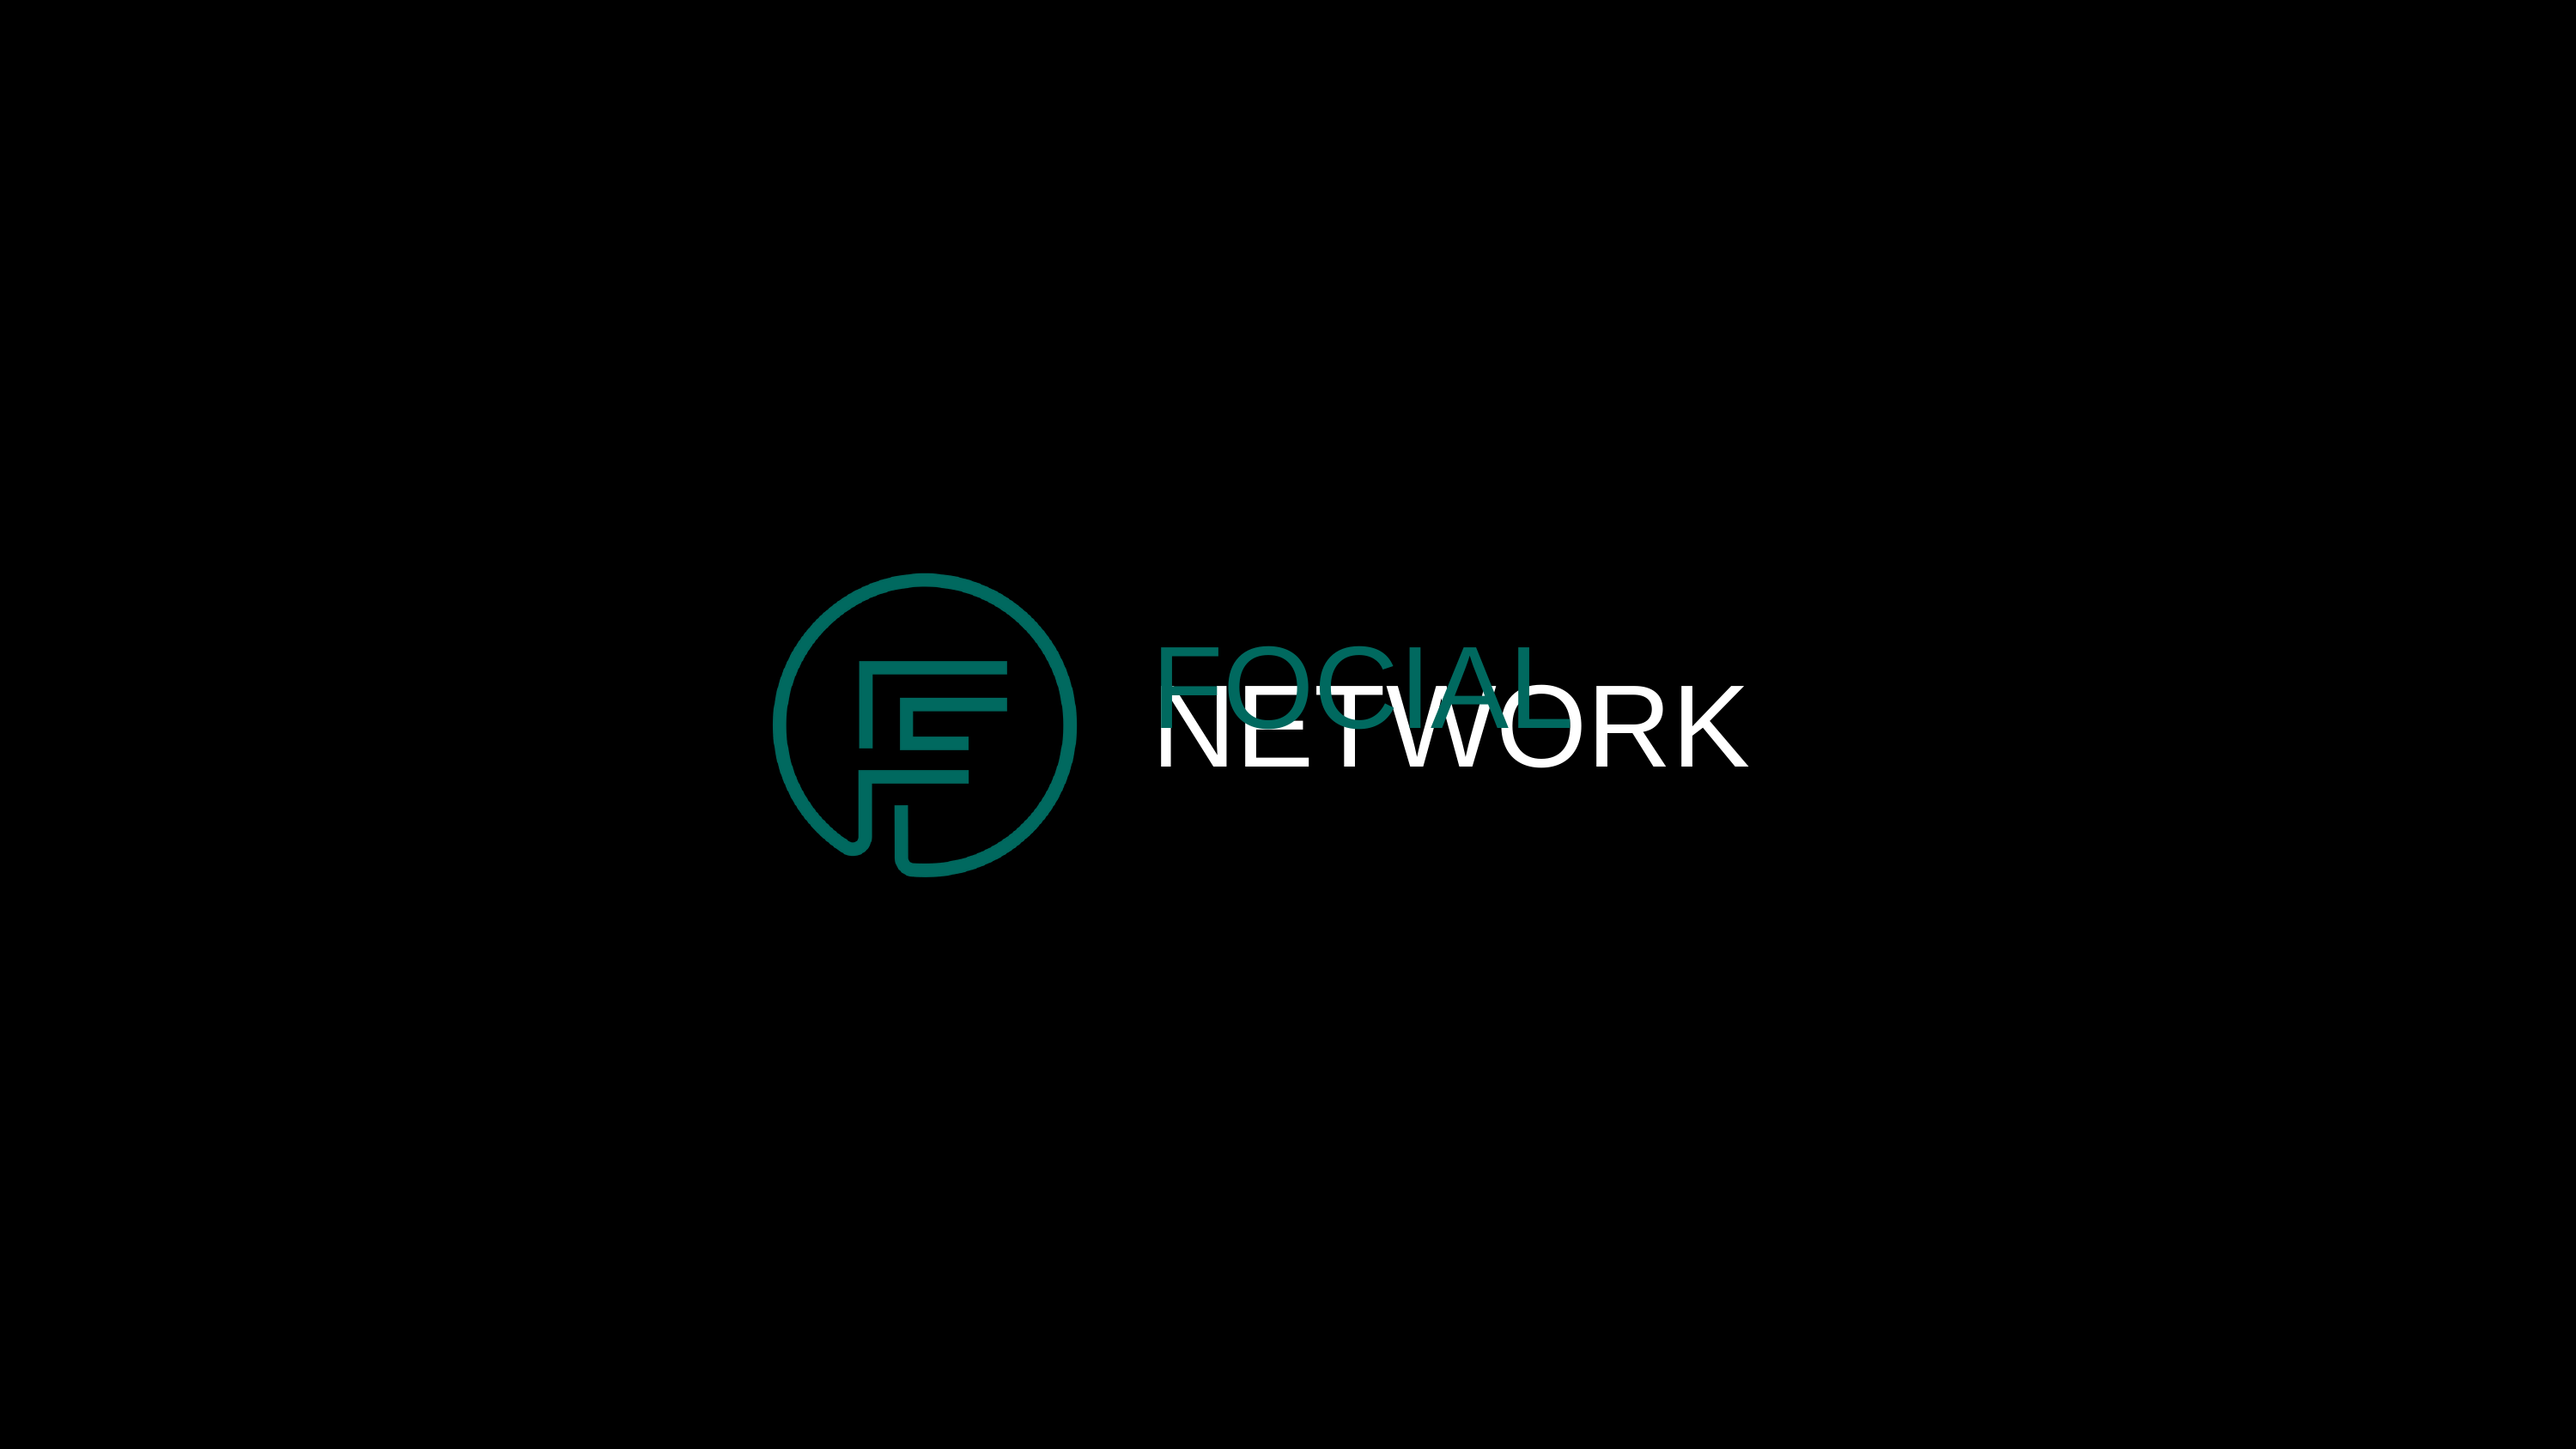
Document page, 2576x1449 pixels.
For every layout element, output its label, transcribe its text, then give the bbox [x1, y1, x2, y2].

text_box FOCIAL [1151, 605, 1860, 752]
text_box NETWORK [1151, 605, 2038, 791]
text_box [734, 534, 1115, 915]
